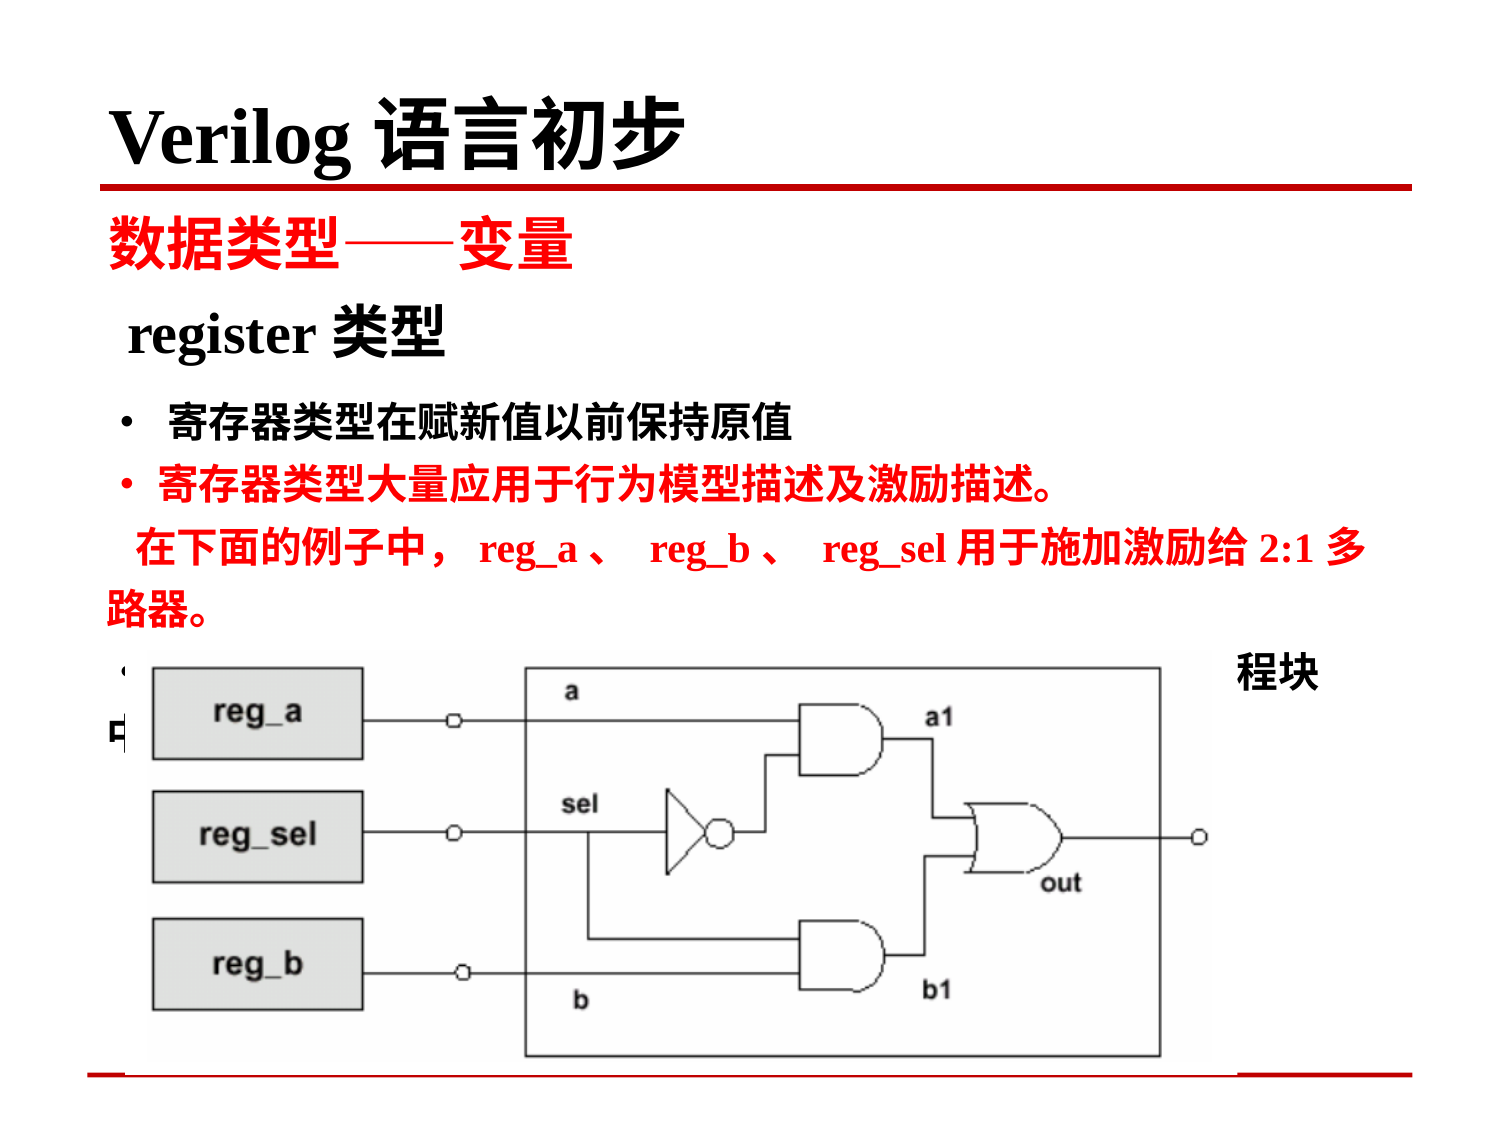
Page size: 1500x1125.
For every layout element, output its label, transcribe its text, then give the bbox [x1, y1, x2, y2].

text_box Verilog语言初步 [94, 49, 1407, 187]
picture [124, 649, 1238, 1075]
text_box register类型 [112, 287, 513, 373]
text_box 数据类型——变量 [93, 200, 1437, 285]
text_box • 寄存器类型在赋新值以前保持原值 • 寄存器类型大量应用于行为模型描述及激励描述。 在下面的例子中，reg_a、 reg_b、 reg_sel用于施加激励给2:1多路器。 • 用行为描述结构给寄存器类型赋值。给reg类型赋值是在过程块中。 [91, 375, 1407, 766]
